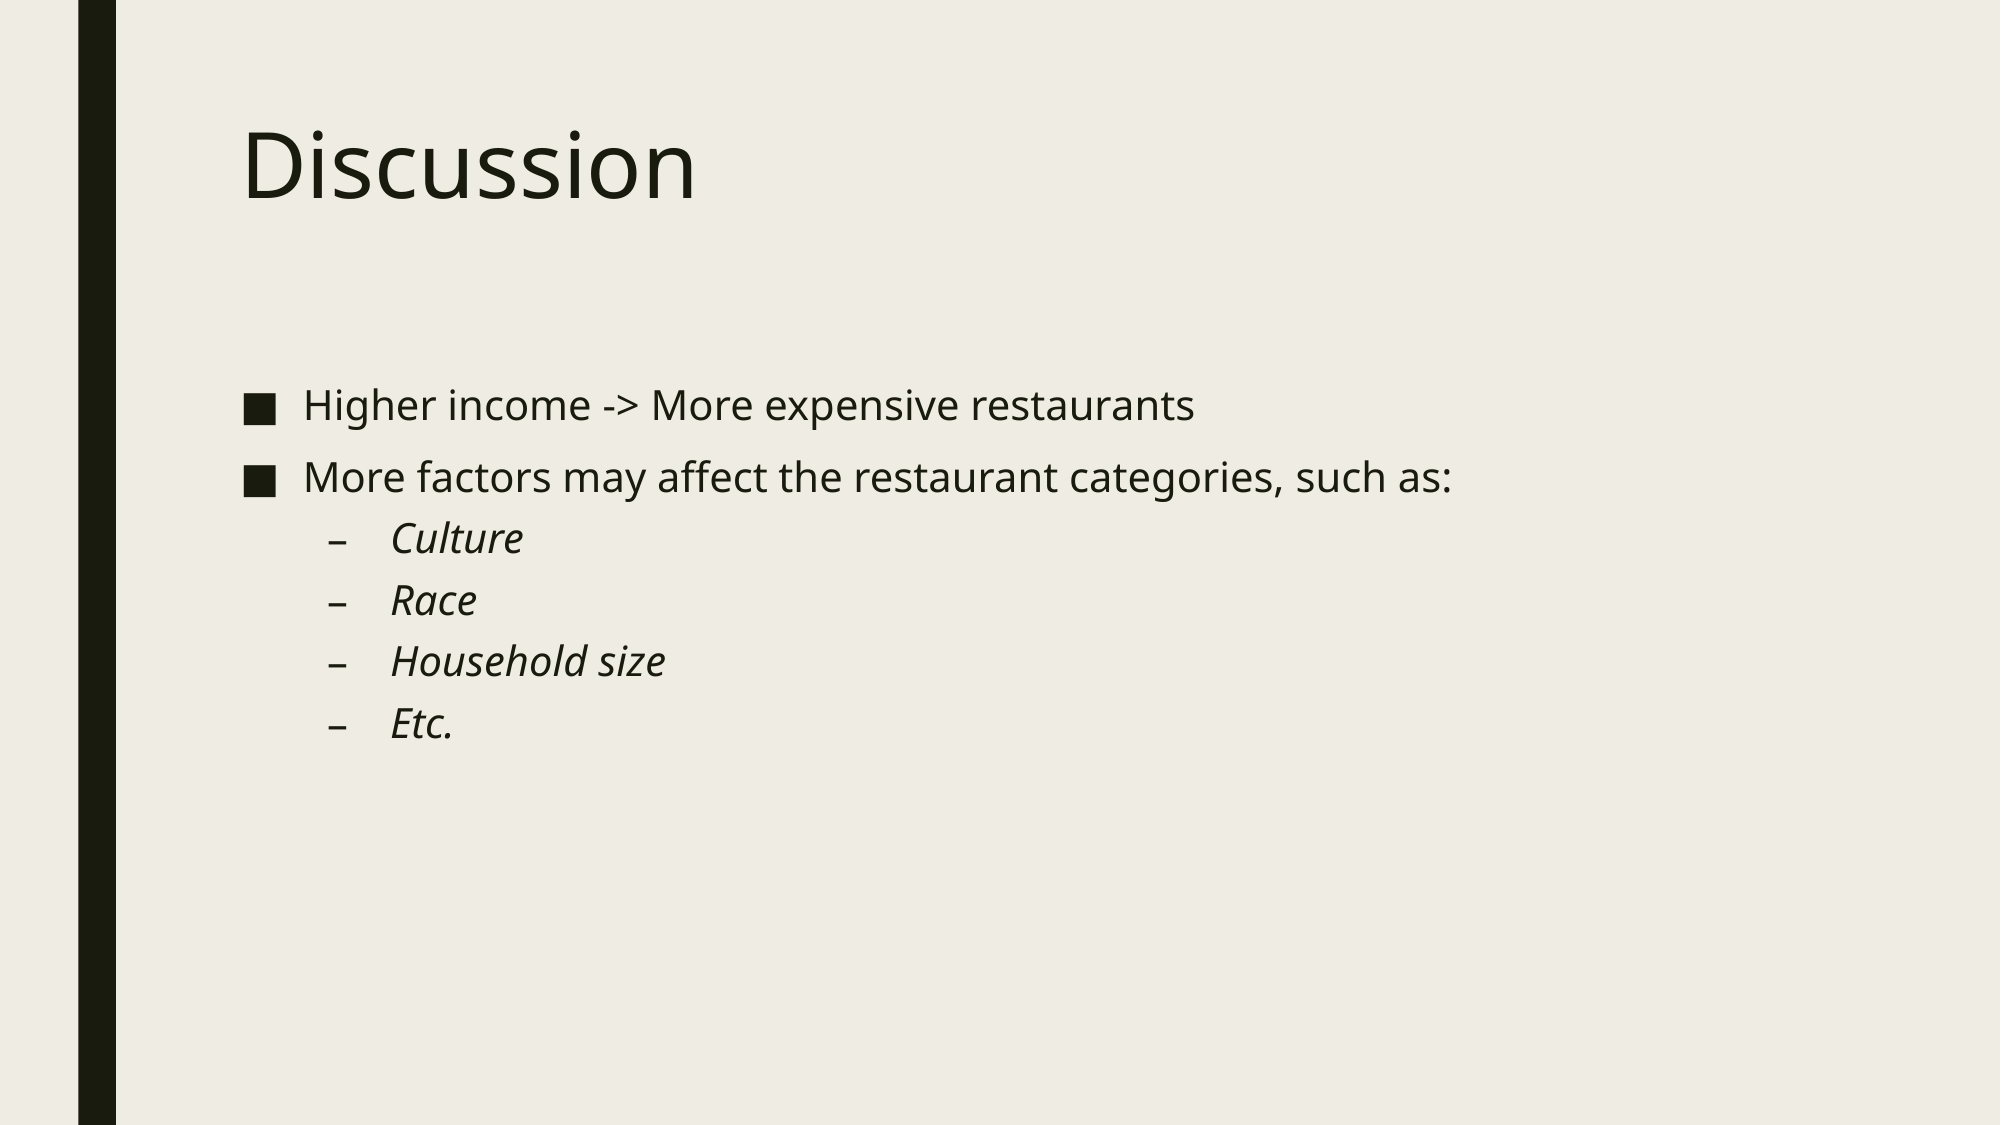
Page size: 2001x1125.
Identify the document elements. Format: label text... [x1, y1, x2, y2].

title Discussion [225, 112, 1800, 357]
list Higher income -> More expensive restaurants More factors may affect the restaurant categories, such as: Culture Race Household size Etc. [225, 375, 1800, 963]
